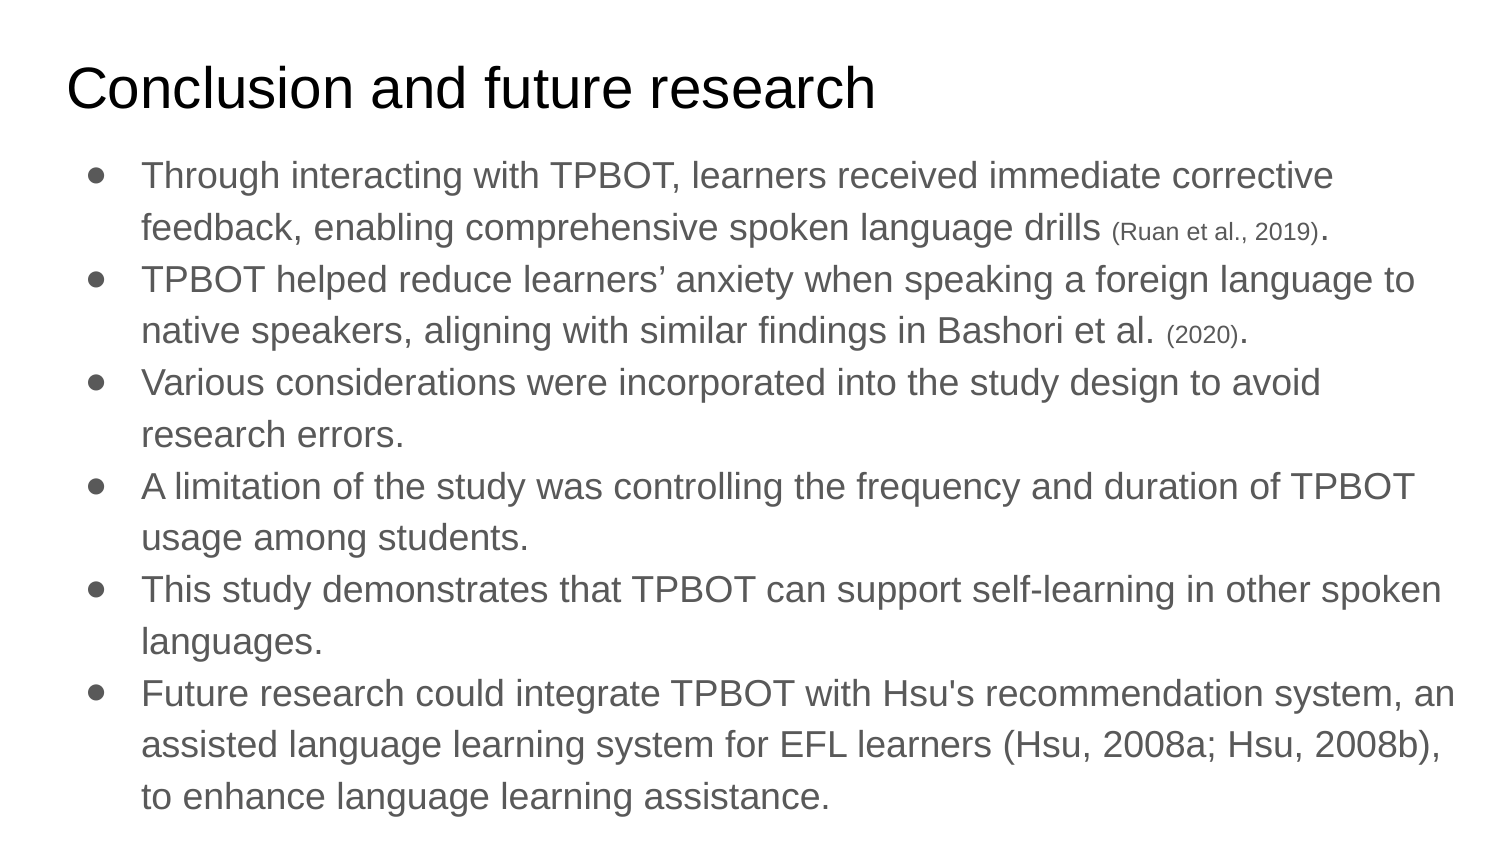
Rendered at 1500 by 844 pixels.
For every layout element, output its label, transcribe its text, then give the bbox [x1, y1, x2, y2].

title Conclusion and future research [51, 35, 1489, 129]
list Through interacting with TPBOT, learners received immediate corrective feedback, enabling comprehensive spoken language drills (Ruan et al., 2019). TPBOT helped reduce learners’ anxiety when speaking a foreign language to native speakers, aligning with similar findings in Bashori et al. (2020). Various considerations were incorporated into the study design to avoid research errors. A limitation of the study was controlling the frequency and duration of TPBOT usage among students. This study demonstrates that TPBOT can support self-learning in other spoken languages. Future research could integrate TPBOT with Hsu's recommendation system, an assisted language learning system for EFL learners (Hsu, 2008a; Hsu, 2008b), to enhance language learning assistance. [51, 129, 1489, 844]
